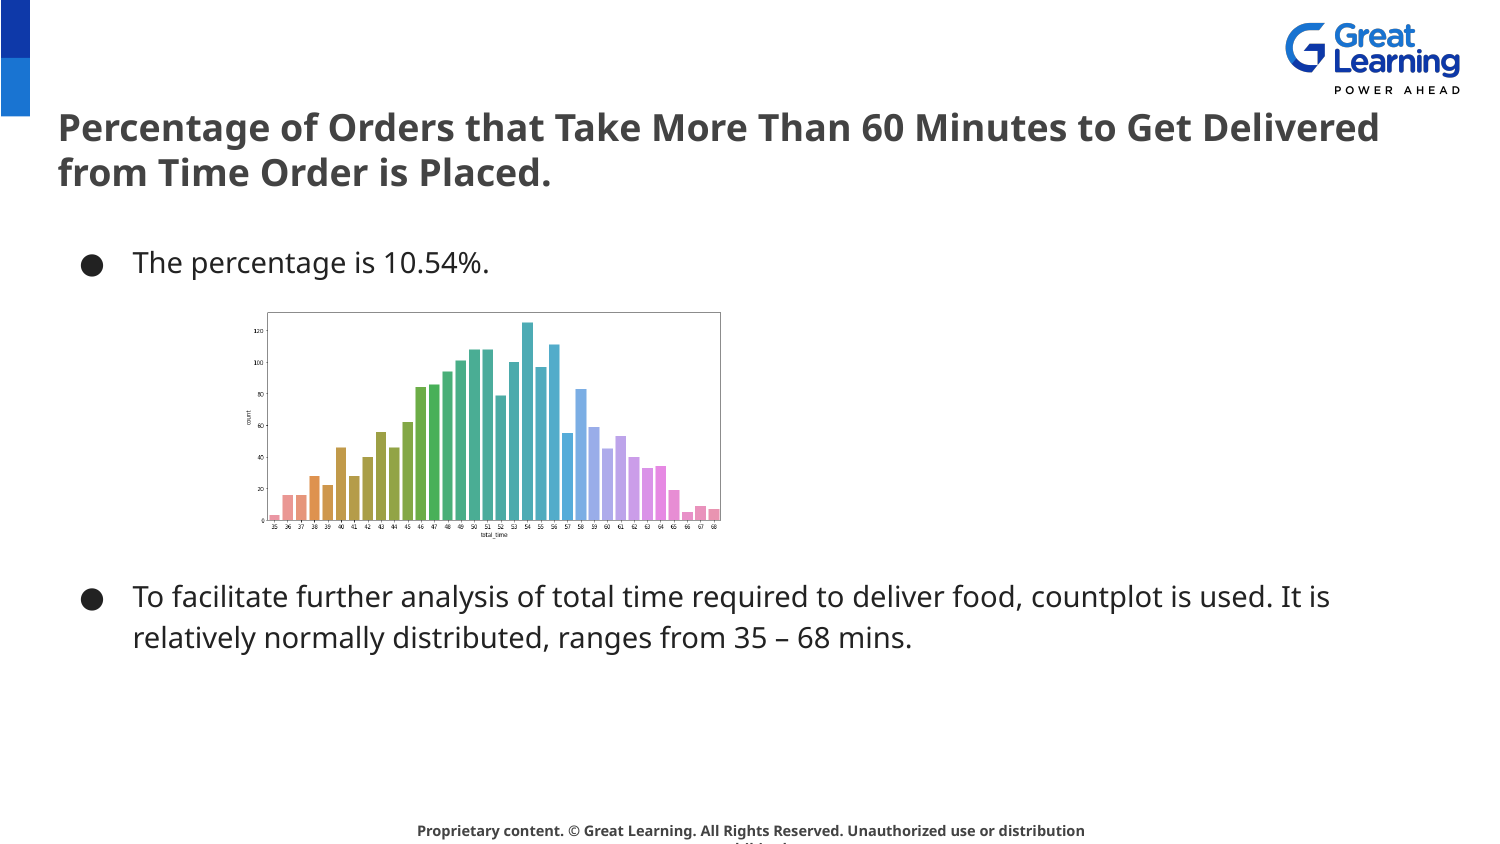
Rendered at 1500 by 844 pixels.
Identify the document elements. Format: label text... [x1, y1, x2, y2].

text_box To facilitate further analysis of total time required to deliver food, countplot is used. It is relatively normally distributed, ranges from 35 – 68 mins. [42, 558, 1459, 645]
picture [1258, 11, 1487, 106]
picture [241, 309, 724, 541]
list The percentage is 10.54%. [42, 224, 1459, 310]
title Percentage of Orders that Take More Than 60 Minutes to Get Delivered from Time Order is Placed. [42, 88, 1441, 183]
